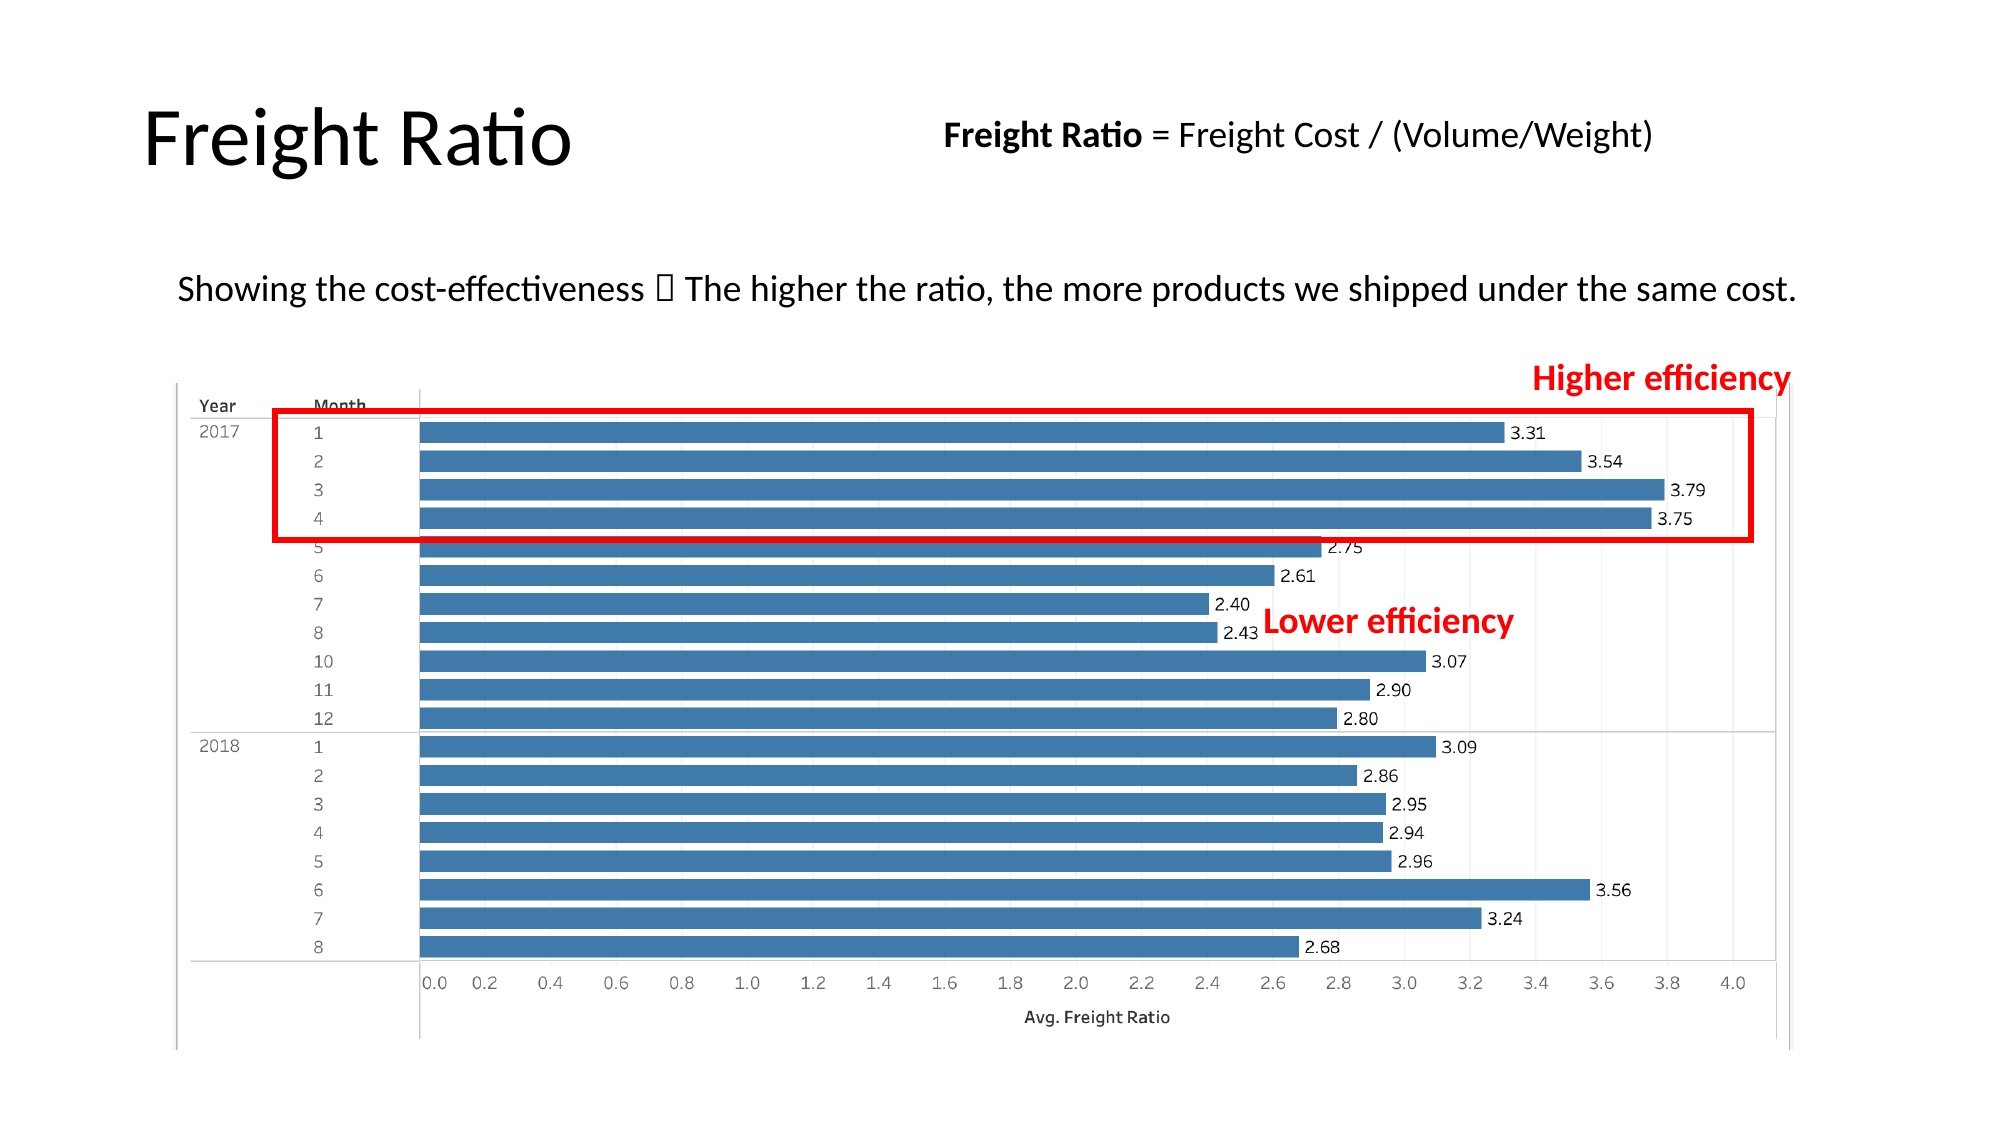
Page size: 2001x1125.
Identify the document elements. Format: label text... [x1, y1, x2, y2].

picture [173, 383, 1794, 1050]
text_box Freight Ratio = Freight Cost / (Volume/Weight) [929, 102, 2000, 163]
text_box Higher efficiency [1517, 345, 1939, 405]
text_box Showing the cost-effectiveness  The higher the ratio, the more products we shipped under the same cost. [162, 256, 1838, 317]
text_box Freight Ratio [128, 75, 1670, 190]
